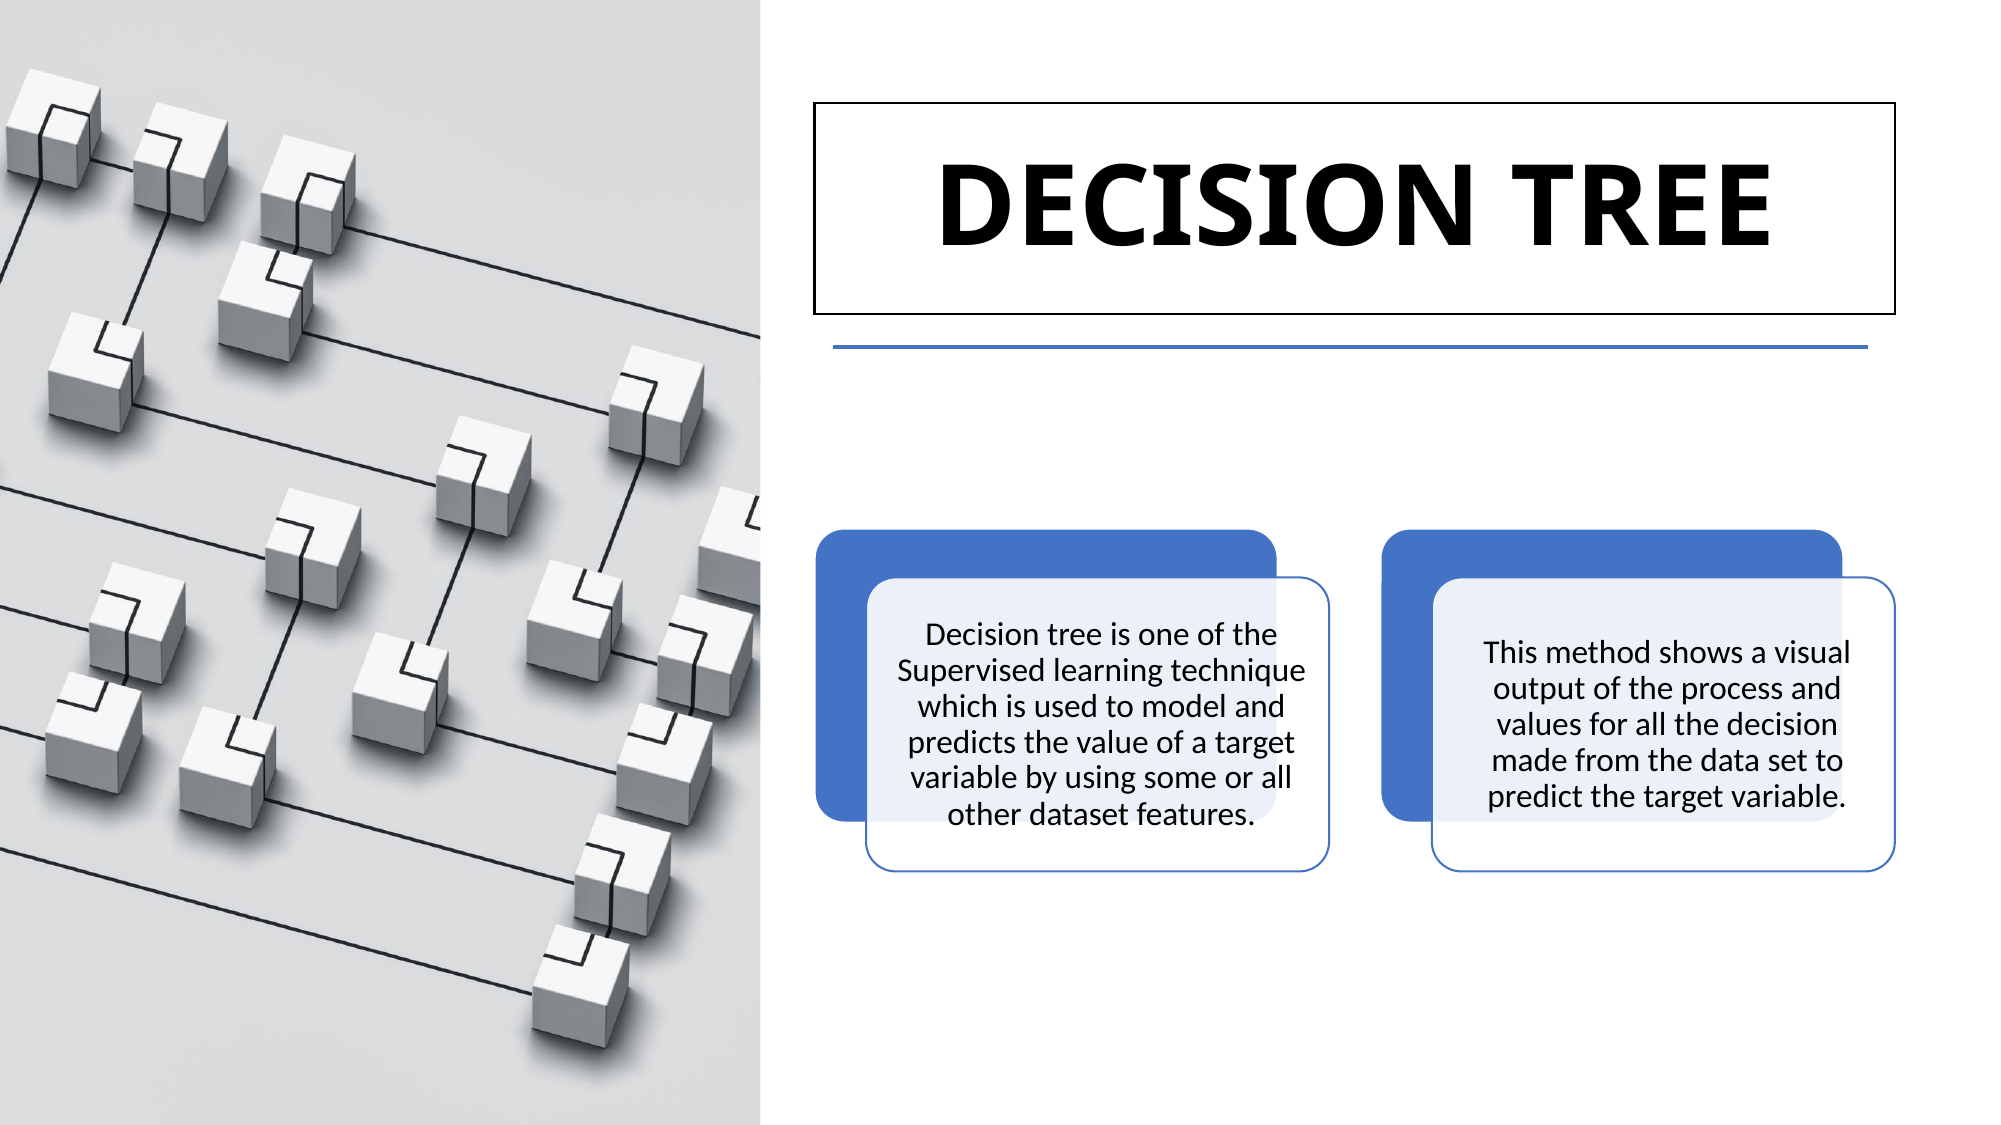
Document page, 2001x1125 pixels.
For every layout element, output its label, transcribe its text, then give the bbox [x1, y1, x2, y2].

text_box DECISION TREE [813, 102, 1896, 315]
picture [0, 0, 761, 1125]
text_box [814, 379, 1895, 1021]
